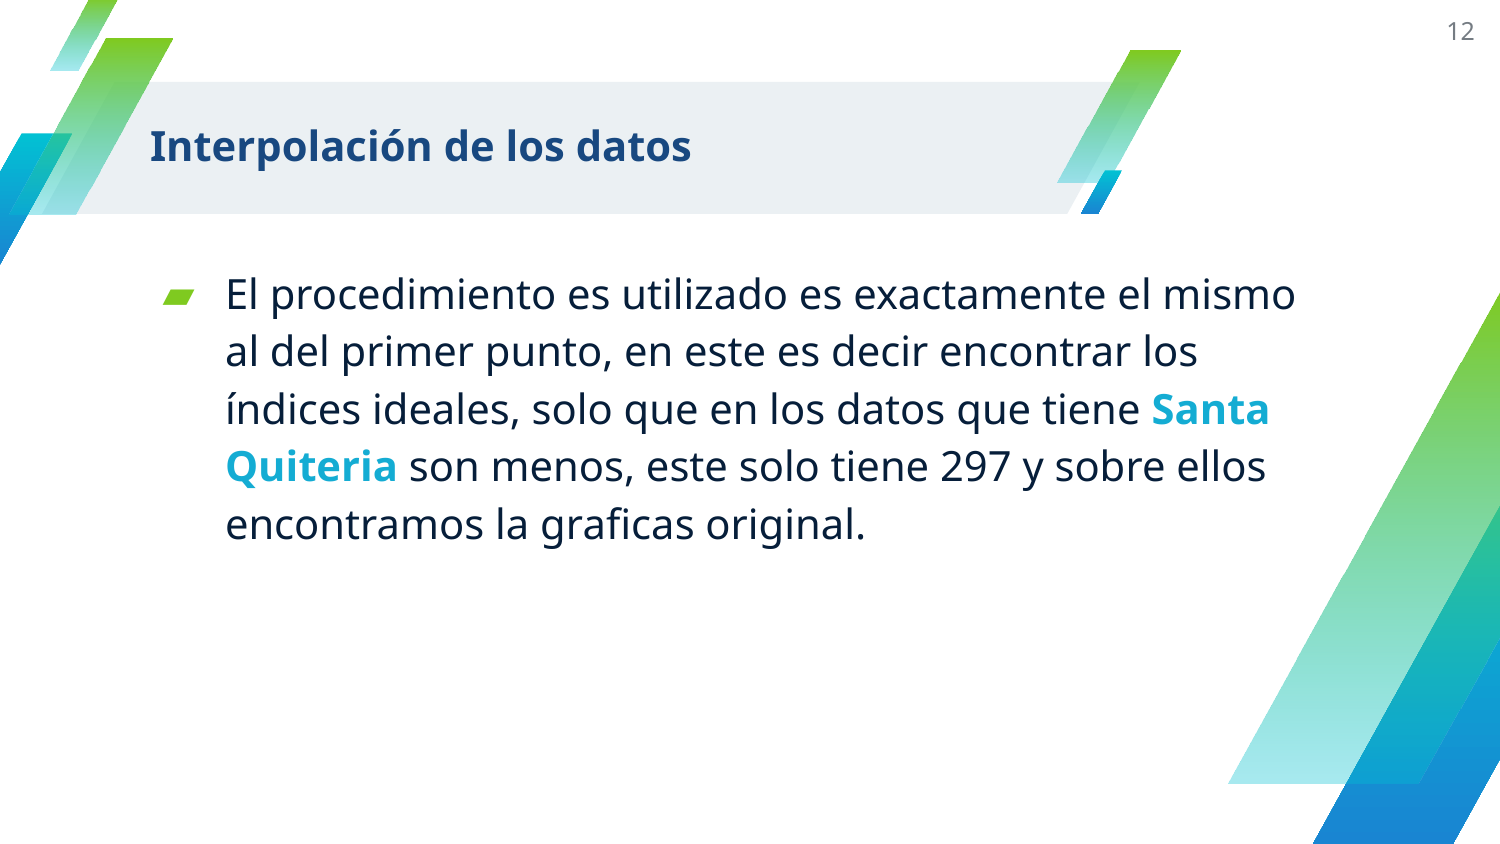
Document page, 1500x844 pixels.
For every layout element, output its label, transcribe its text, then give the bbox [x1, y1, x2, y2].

slide_number 12 [1403, 0, 1475, 65]
title Interpolación de los datos [150, 81, 1139, 215]
list El procedimiento es utilizado es exactamente el mismo al del primer punto, en este es decir encontrar los índices ideales, solo que en los datos que tiene Santa Quiteria son menos, este solo tiene 297 y sobre ellos encontramos la graficas original. [150, 259, 1299, 752]
